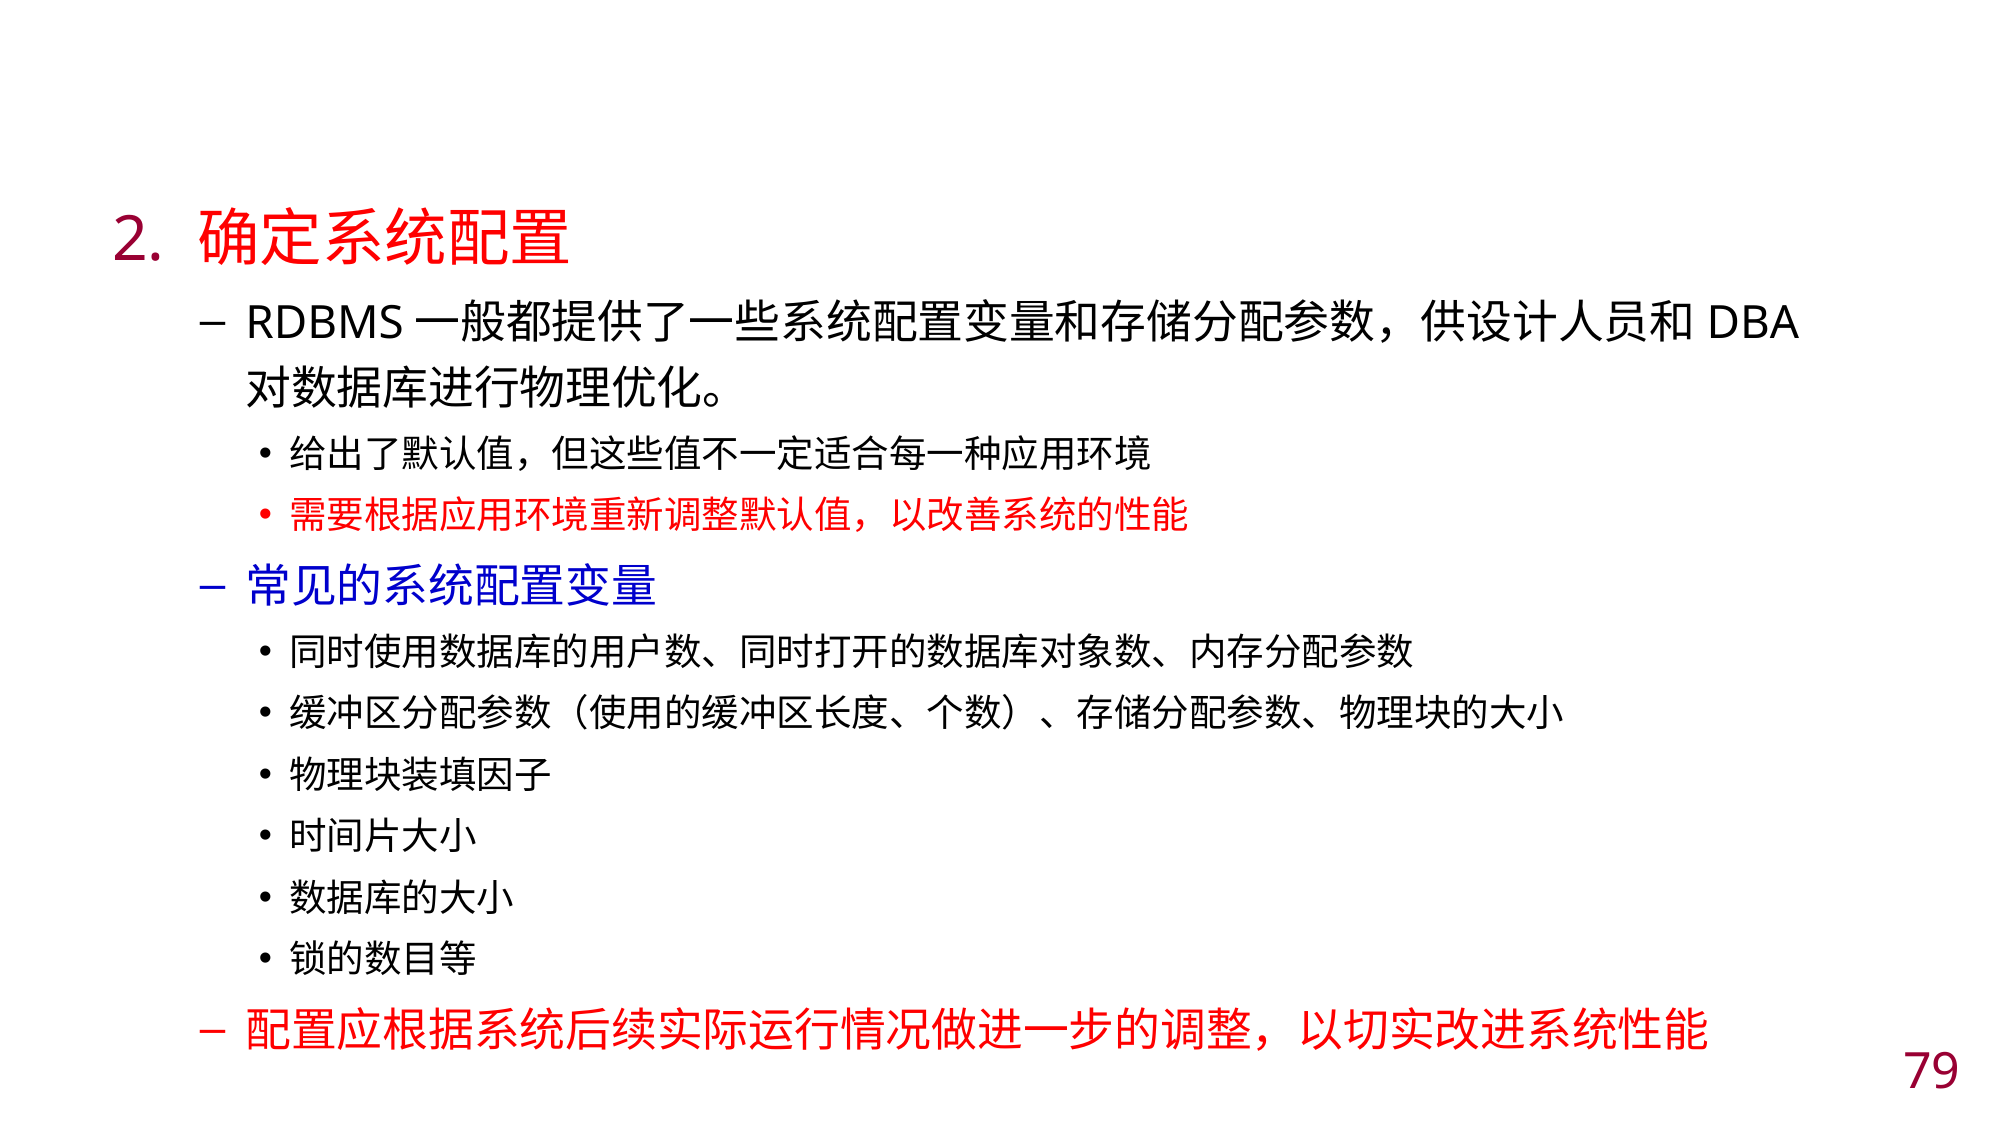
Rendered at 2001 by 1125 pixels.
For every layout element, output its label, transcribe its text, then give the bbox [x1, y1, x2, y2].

list 确定系统配置 RDBMS一般都提供了一些系统配置变量和存储分配参数，供设计人员和DBA对数据库进行物理优化。 给出了默认值，但这些值不一定适合每一种应用环境 需要根据应用环境重新调整默认值，以改善系统的性能 常见的系统配置变量 同时使用数据库的用户数、同时打开的数据库对象数、内存分配参数 缓冲区分配参数（使用的缓冲区长度、个数）、存储分配参数、物理块的大小 物理块装填因子 时间片大小 数据库的大小 锁的数目等 配置应根据系统后续实际运行情况做进一步的调整，以切实改进系统性能 [97, 174, 1863, 1073]
slide_number 78 [1550, 1048, 1975, 1096]
